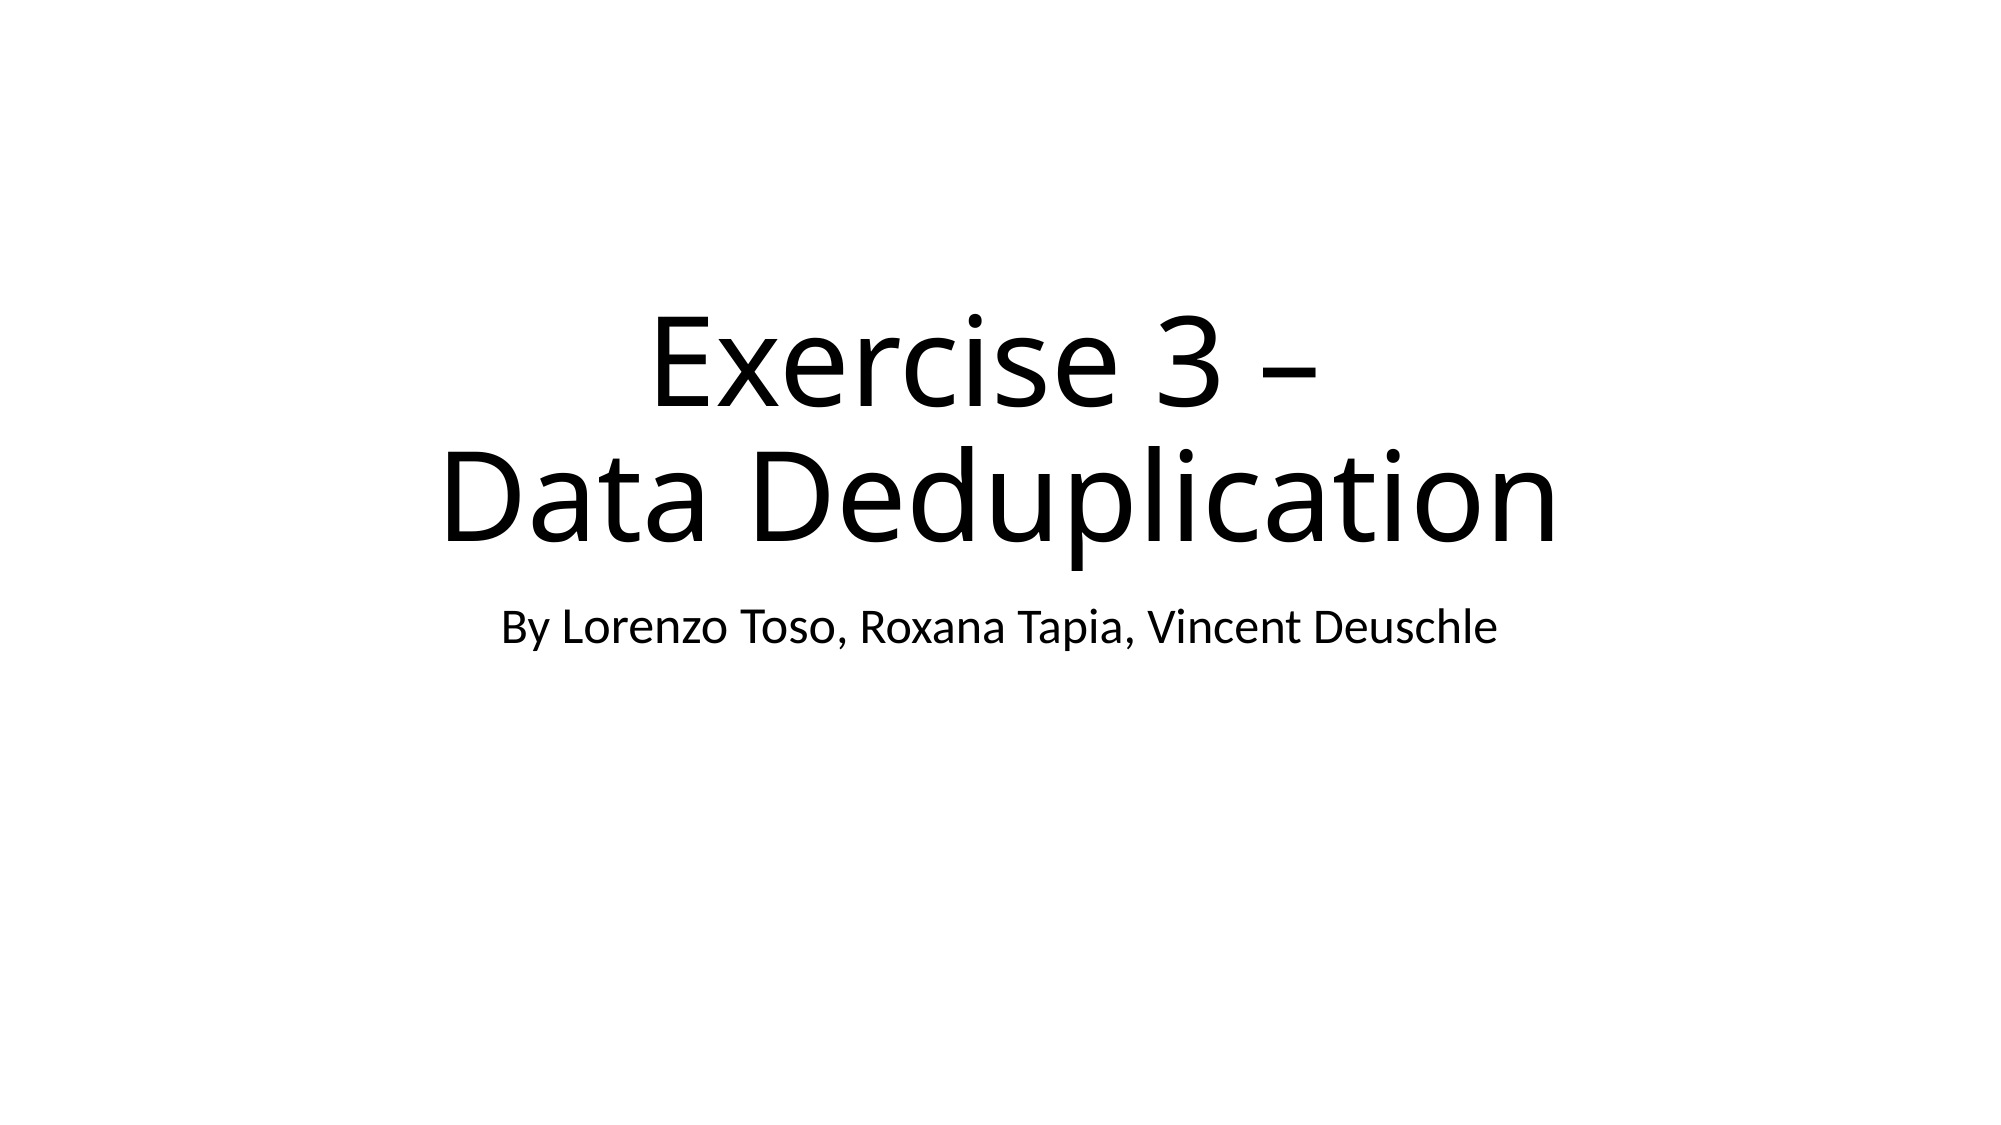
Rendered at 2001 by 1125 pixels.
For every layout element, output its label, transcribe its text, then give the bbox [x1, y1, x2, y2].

title Exercise 3 – Data Deduplication [249, 184, 1750, 576]
subtitle By Lorenzo Toso, Roxana Tapia, Vincent Deuschle [249, 590, 1750, 863]
